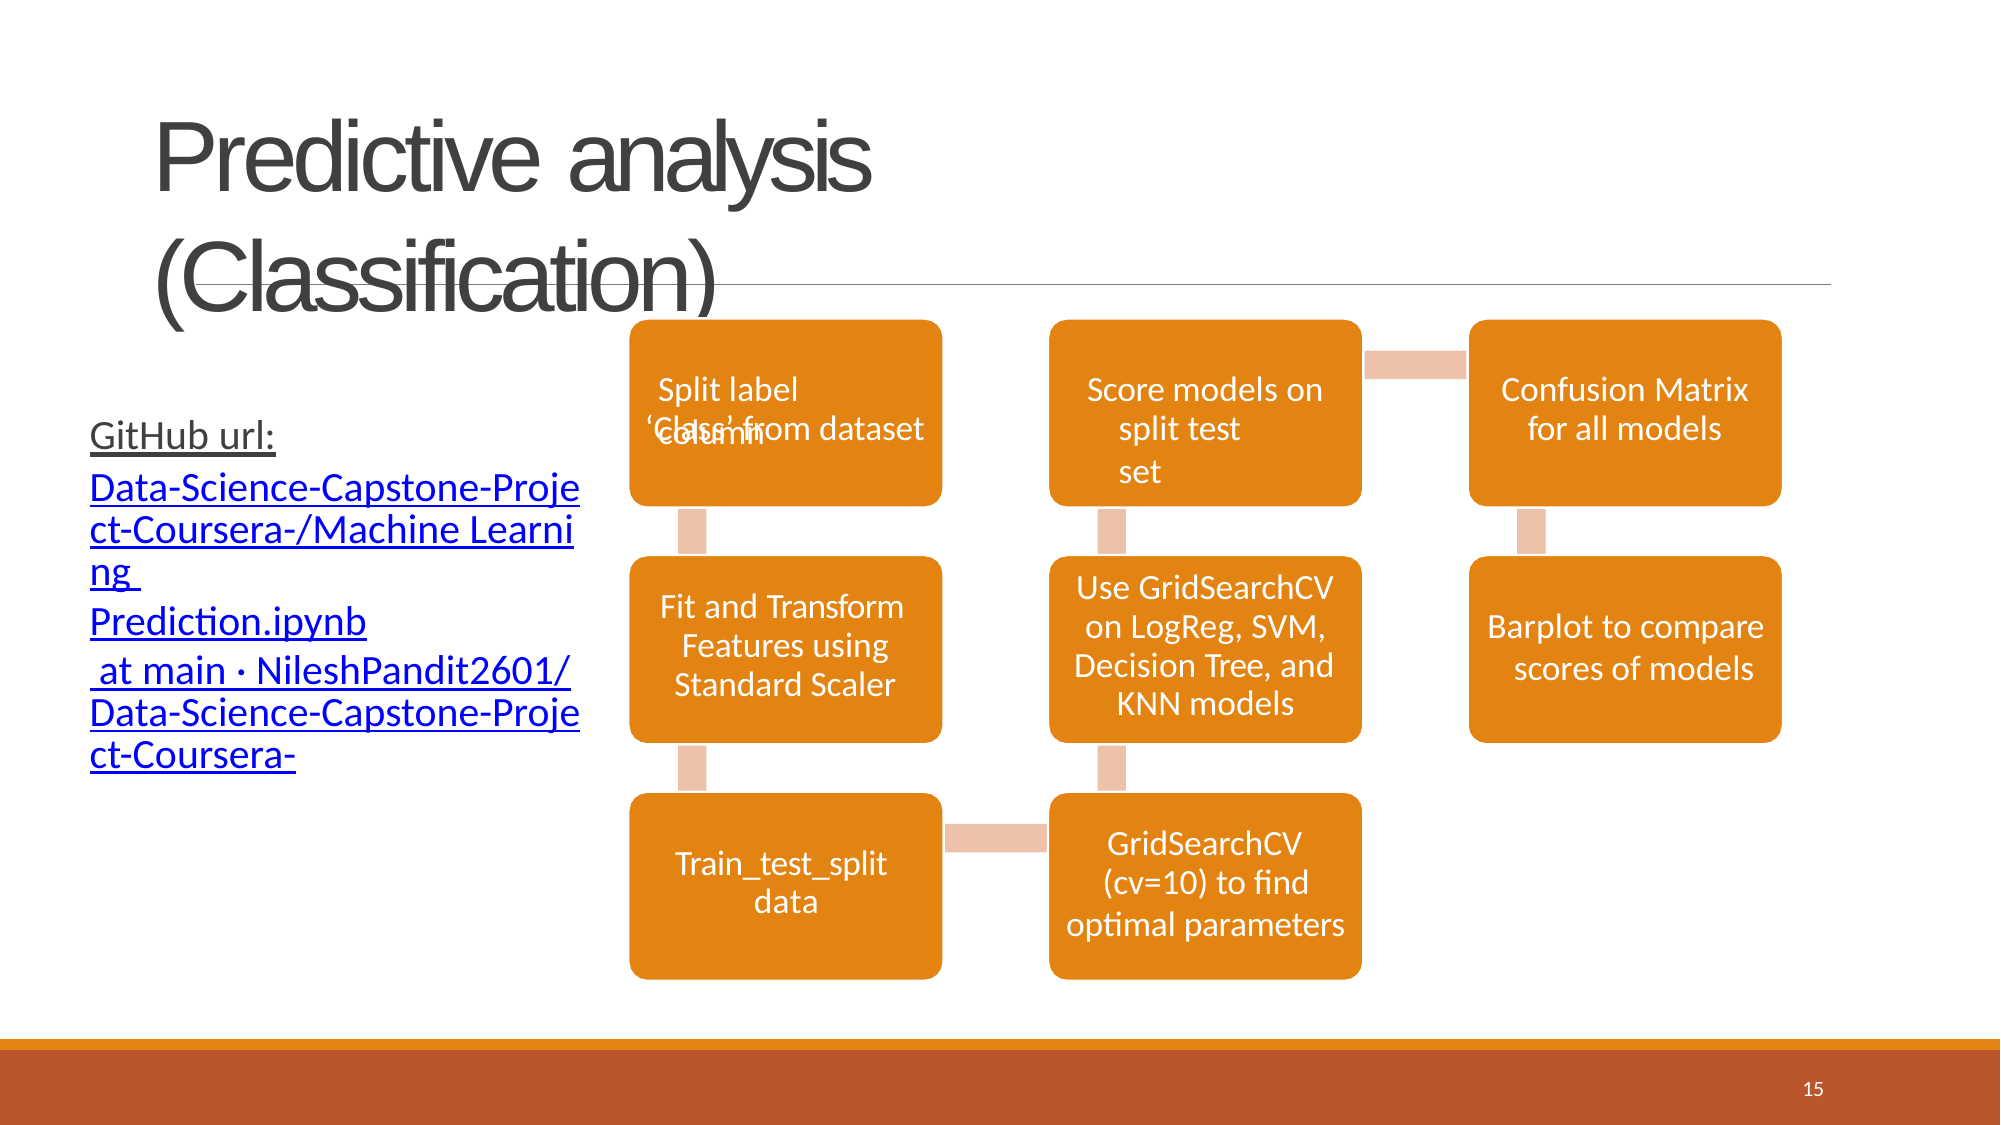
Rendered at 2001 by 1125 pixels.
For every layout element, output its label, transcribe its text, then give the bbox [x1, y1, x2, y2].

slide_number 15 [1795, 1077, 1831, 1125]
title Predictive analysis (Classification) [150, 89, 1450, 332]
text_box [1046, 316, 1464, 510]
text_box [626, 790, 1041, 983]
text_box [626, 316, 946, 553]
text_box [626, 553, 946, 789]
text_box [1465, 553, 1785, 746]
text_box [1465, 316, 1785, 553]
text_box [1046, 754, 1365, 983]
text_box GitHub url: Data-Science-Capstone-Project-Coursera-/Machine Learning Prediction.ipynb at main · NileshPandit2601/Data-Science-Capstone-Project-Coursera- [87, 405, 590, 610]
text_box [1046, 517, 1365, 746]
